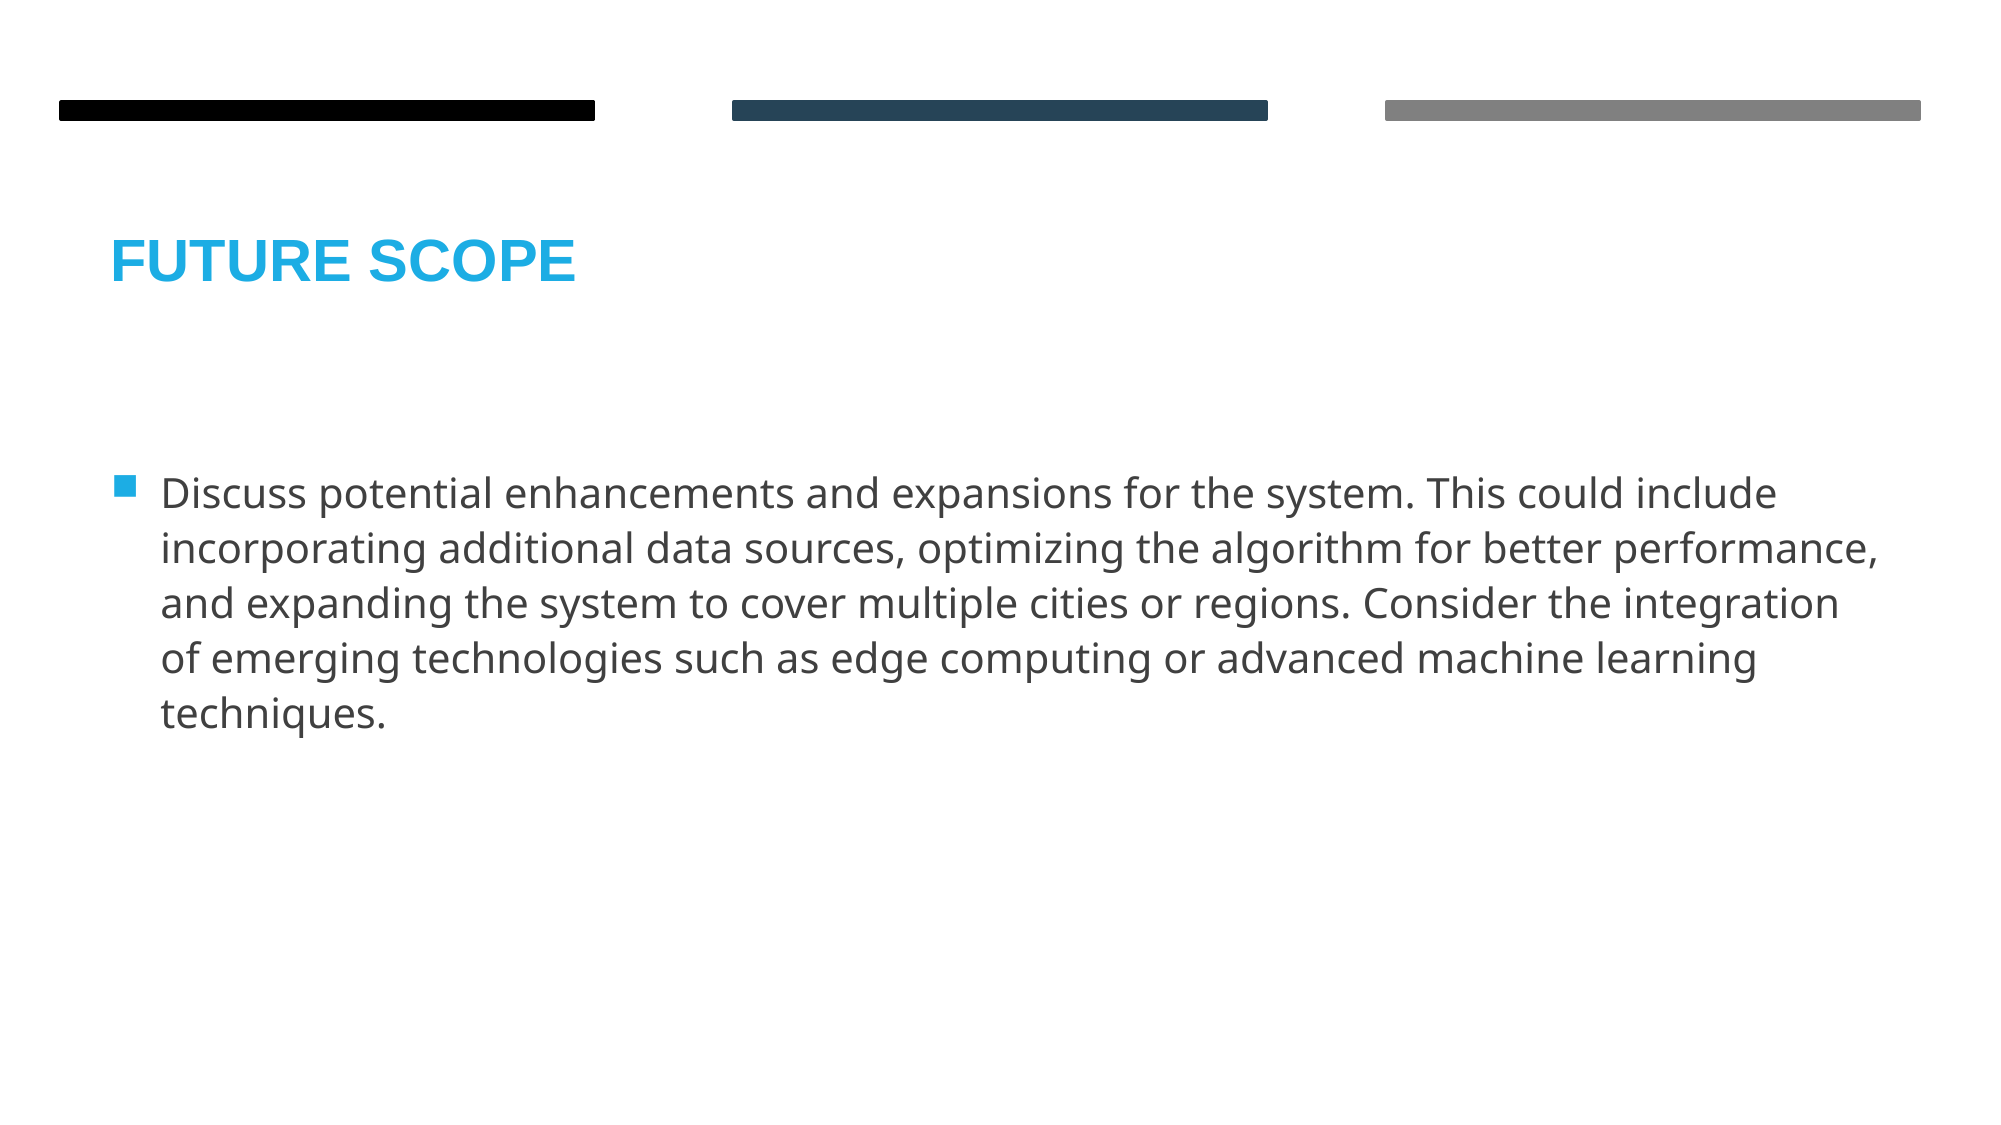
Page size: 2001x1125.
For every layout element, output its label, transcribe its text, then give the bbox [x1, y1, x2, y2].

text_box Future scope [95, 213, 1905, 301]
text_box [59, 100, 595, 121]
text_box [732, 100, 1268, 121]
list Discuss potential enhancements and expansions for the system. This could include incorporating additional data sources, optimizing the algorithm for better performance, and expanding the system to cover multiple cities or regions. Consider the integration of emerging technologies such as edge computing or advanced machine learning techniques. [95, 301, 1905, 981]
text_box [1385, 100, 1921, 121]
